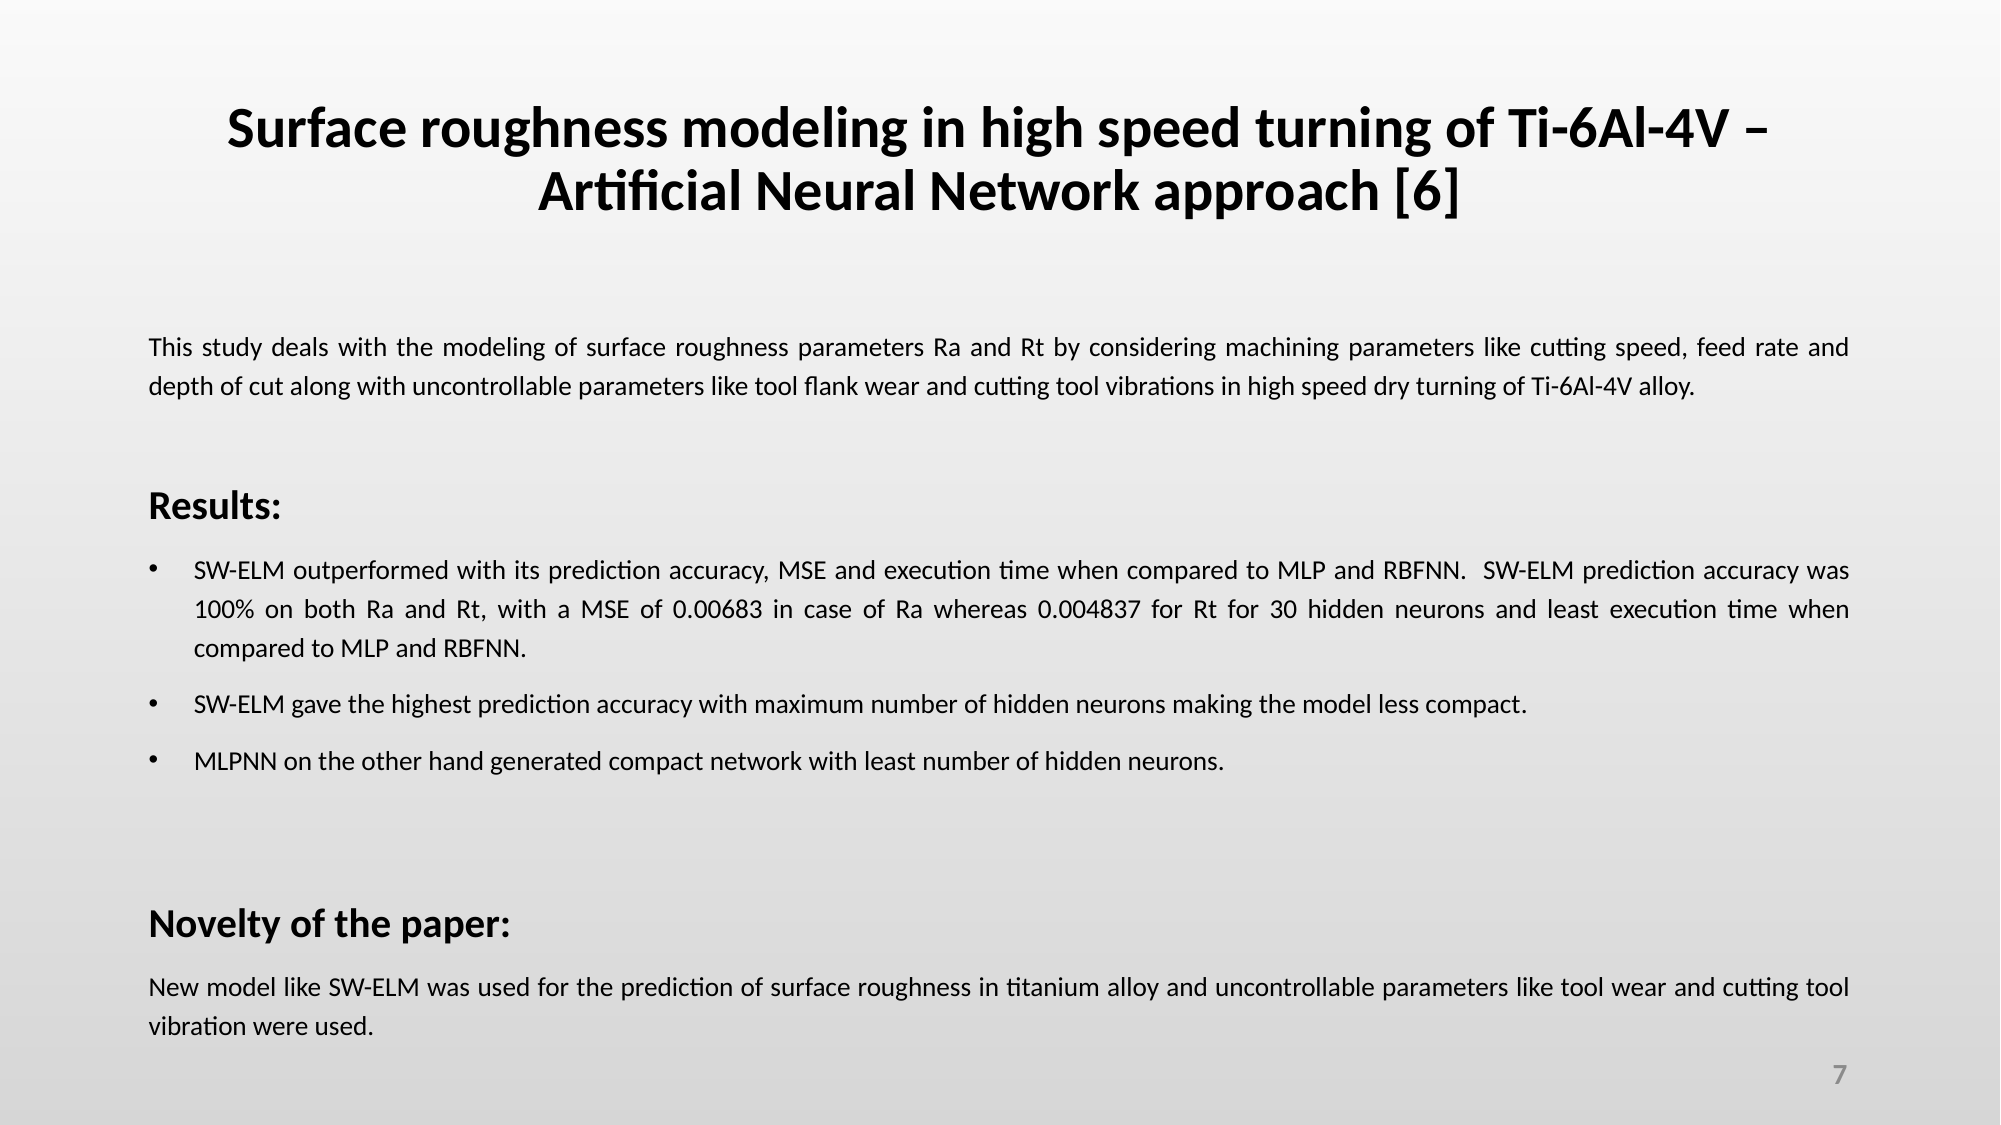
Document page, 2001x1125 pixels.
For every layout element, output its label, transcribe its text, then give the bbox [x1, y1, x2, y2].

title Surface roughness modeling in high speed turning of Ti-6Al-4V – Artificial Neural Network approach [6] [121, 35, 1879, 231]
subtitle This study deals with the modeling of surface roughness parameters Ra and Rt by considering machining parameters like cutting speed, feed rate and depth of cut along with uncontrollable parameters like tool flank wear and cutting tool vibrations in high speed dry turning of Ti-6Al-4V alloy. Results: SW-ELM outperformed with its prediction accuracy, MSE and execution time when compared to MLP and RBFNN. SW-ELM prediction accuracy was 100% on both Ra and Rt, with a MSE of 0.00683 in case of Ra whereas 0.004837 for Rt for 30 hidden neurons and least execution time when compared to MLP and RBFNN. SW-ELM gave the highest prediction accuracy with maximum number of hidden neurons making the model less compact. MLPNN on the other hand generated compact network with least number of hidden neurons. Novelty of the paper: New model like SW-ELM was used for the prediction of surface roughness in titanium alloy and uncontrollable parameters like tool wear and cutting tool vibration were used. [133, 261, 1867, 1050]
slide_number 7 [1787, 1042, 1863, 1103]
